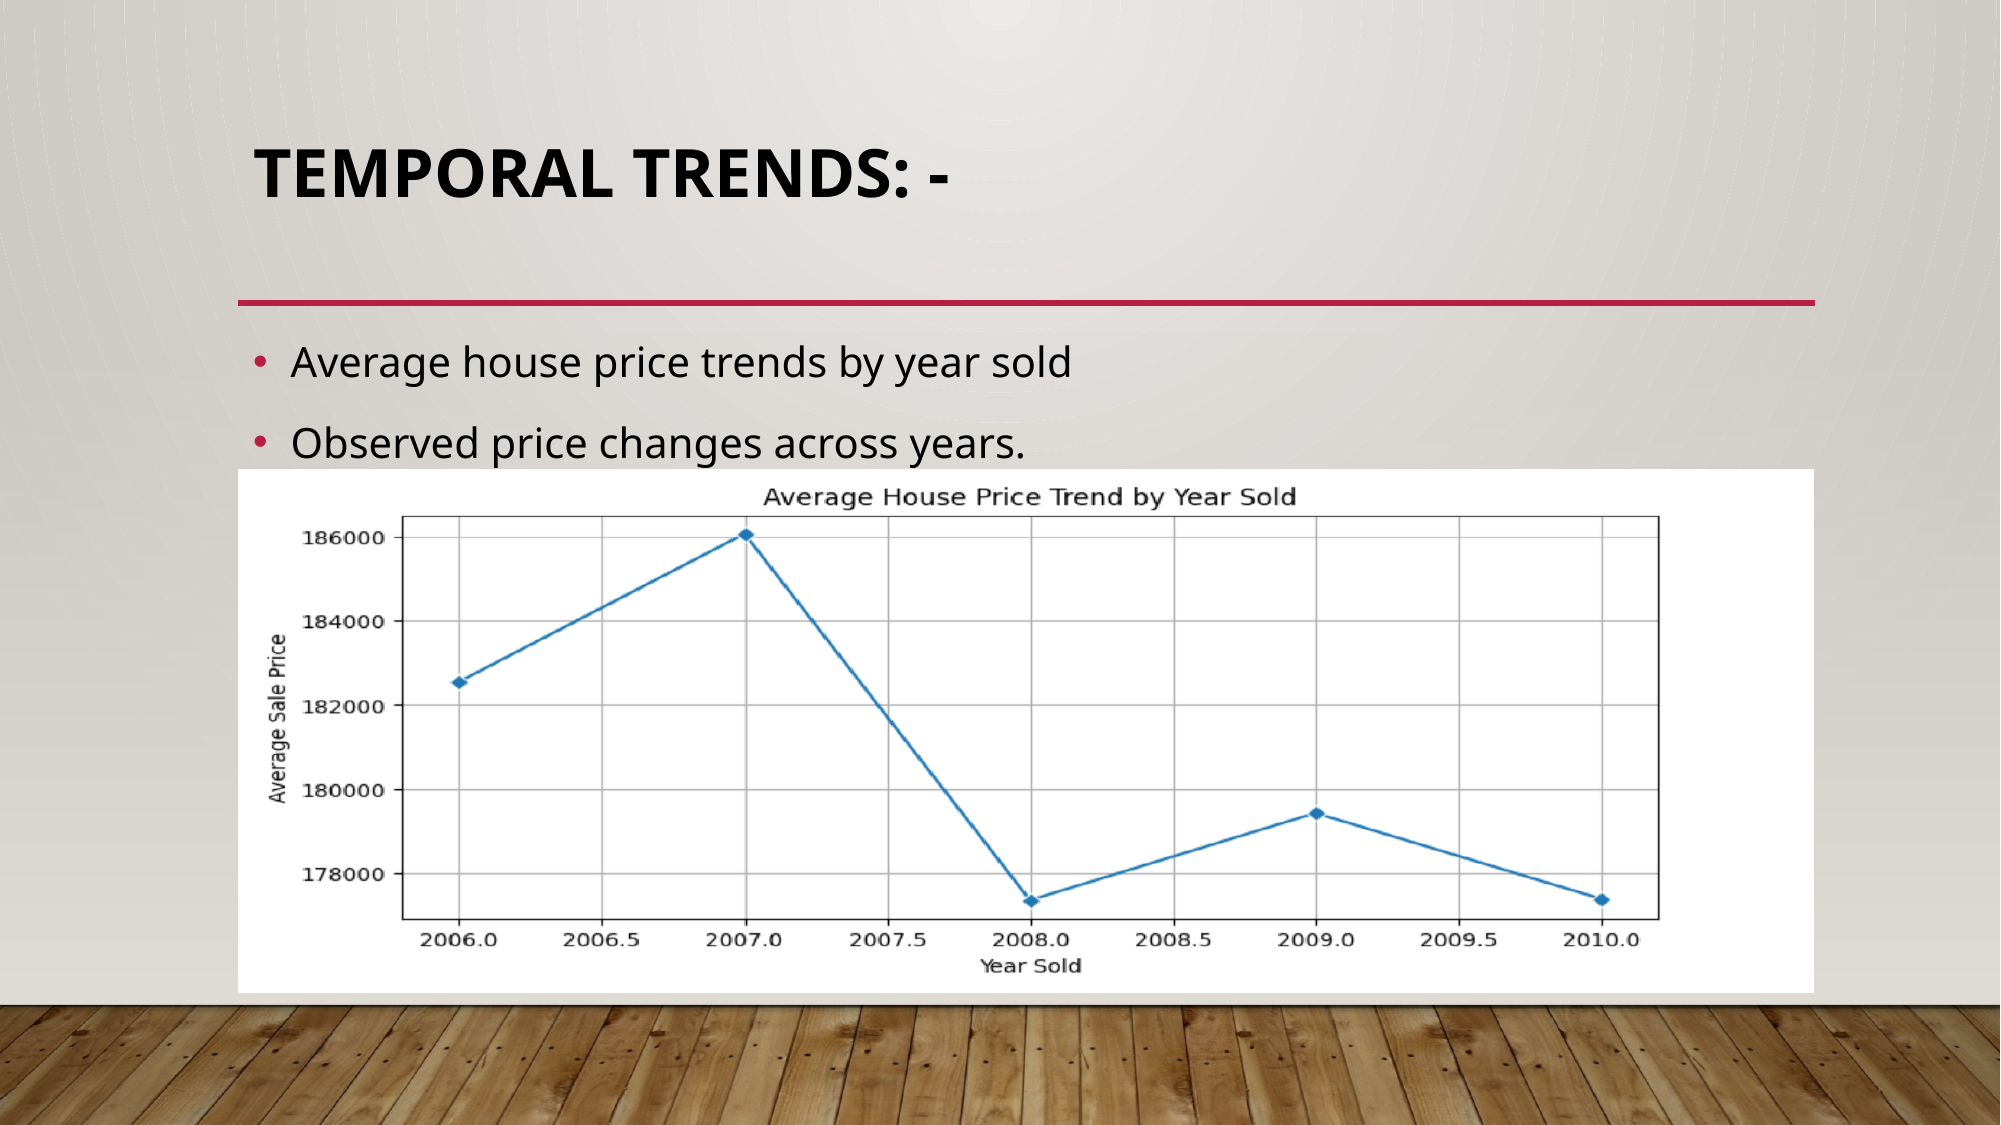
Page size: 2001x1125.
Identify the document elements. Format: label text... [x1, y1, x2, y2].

picture [237, 469, 1814, 994]
list Average house price trends by year sold Observed price changes across years. [238, 318, 1814, 469]
picture [0, 1005, 2000, 1125]
title Temporal Trends: - [238, 131, 1814, 305]
